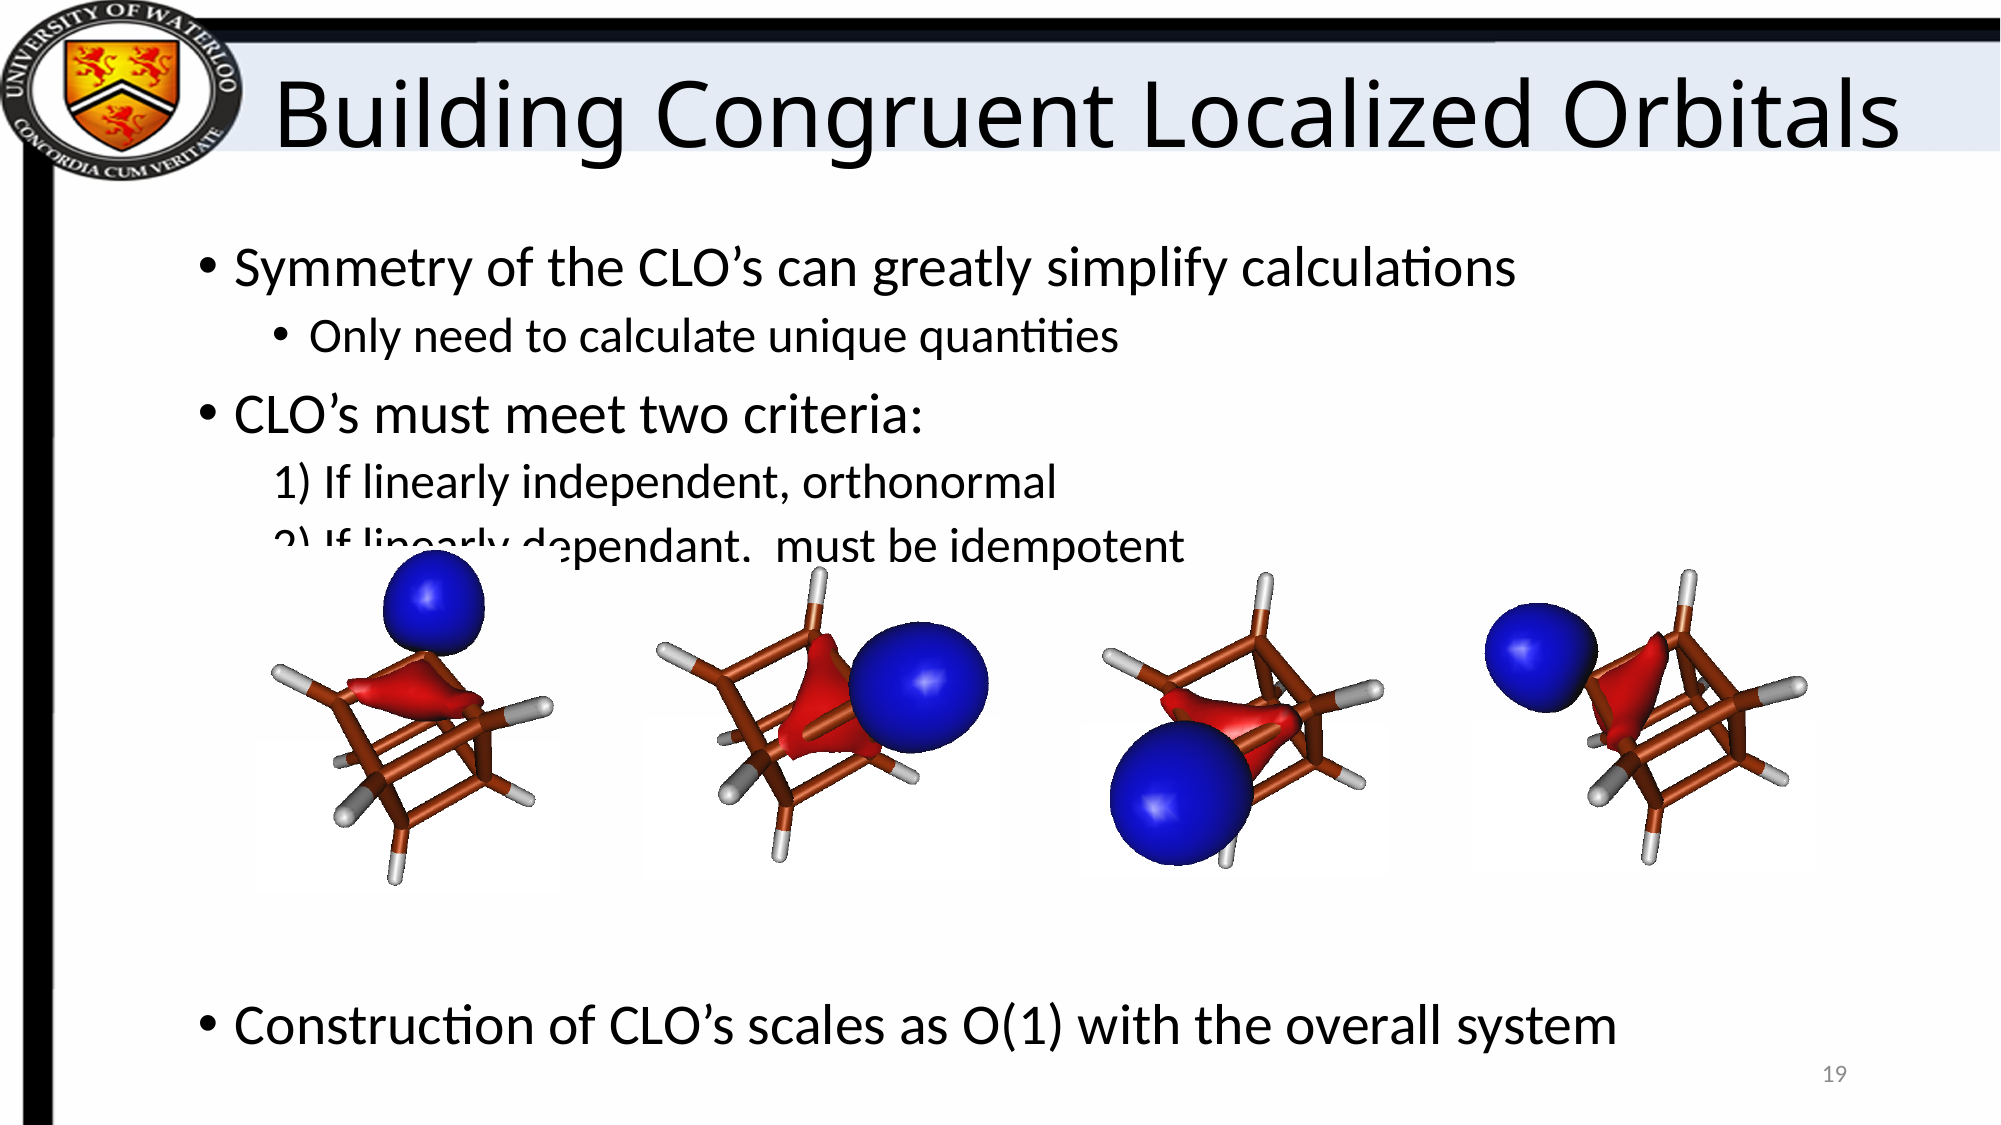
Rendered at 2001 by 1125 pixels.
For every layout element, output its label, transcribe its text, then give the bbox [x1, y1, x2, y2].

slide_number 19 [1412, 1042, 1863, 1103]
picture [0, 0, 2001, 1125]
title Building Congruent Localized Orbitals [257, 53, 1983, 182]
